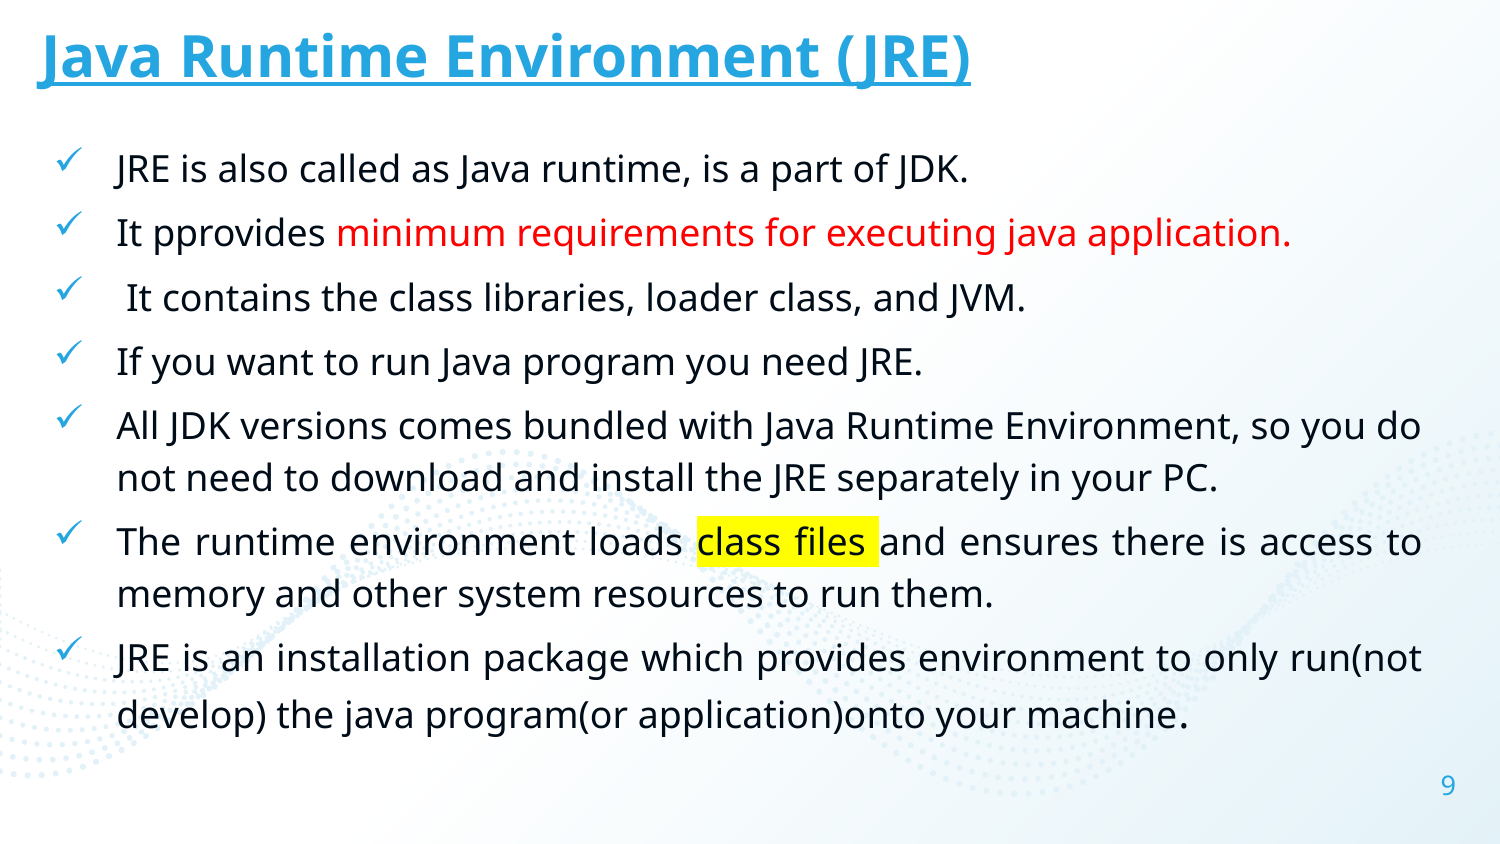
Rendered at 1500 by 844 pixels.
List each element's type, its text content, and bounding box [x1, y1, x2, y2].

list JRE is also called as Java runtime, is a part of JDK. It pprovides minimum requirements for executing java application. It contains the class libraries, loader class, and JVM. If you want to run Java program you need JRE. All JDK versions comes bundled with Java Runtime Environment, so you do not need to download and install the JRE separately in your PC. The runtime environment loads class files and ensures there is access to memory and other system resources to run them. JRE is an installation package which provides environment to only run(not develop) the java program(or application)onto your machine. [41, 138, 1424, 824]
title Java Runtime Environment (JRE) [41, 20, 1412, 138]
slide_number 9 [1366, 754, 1457, 819]
